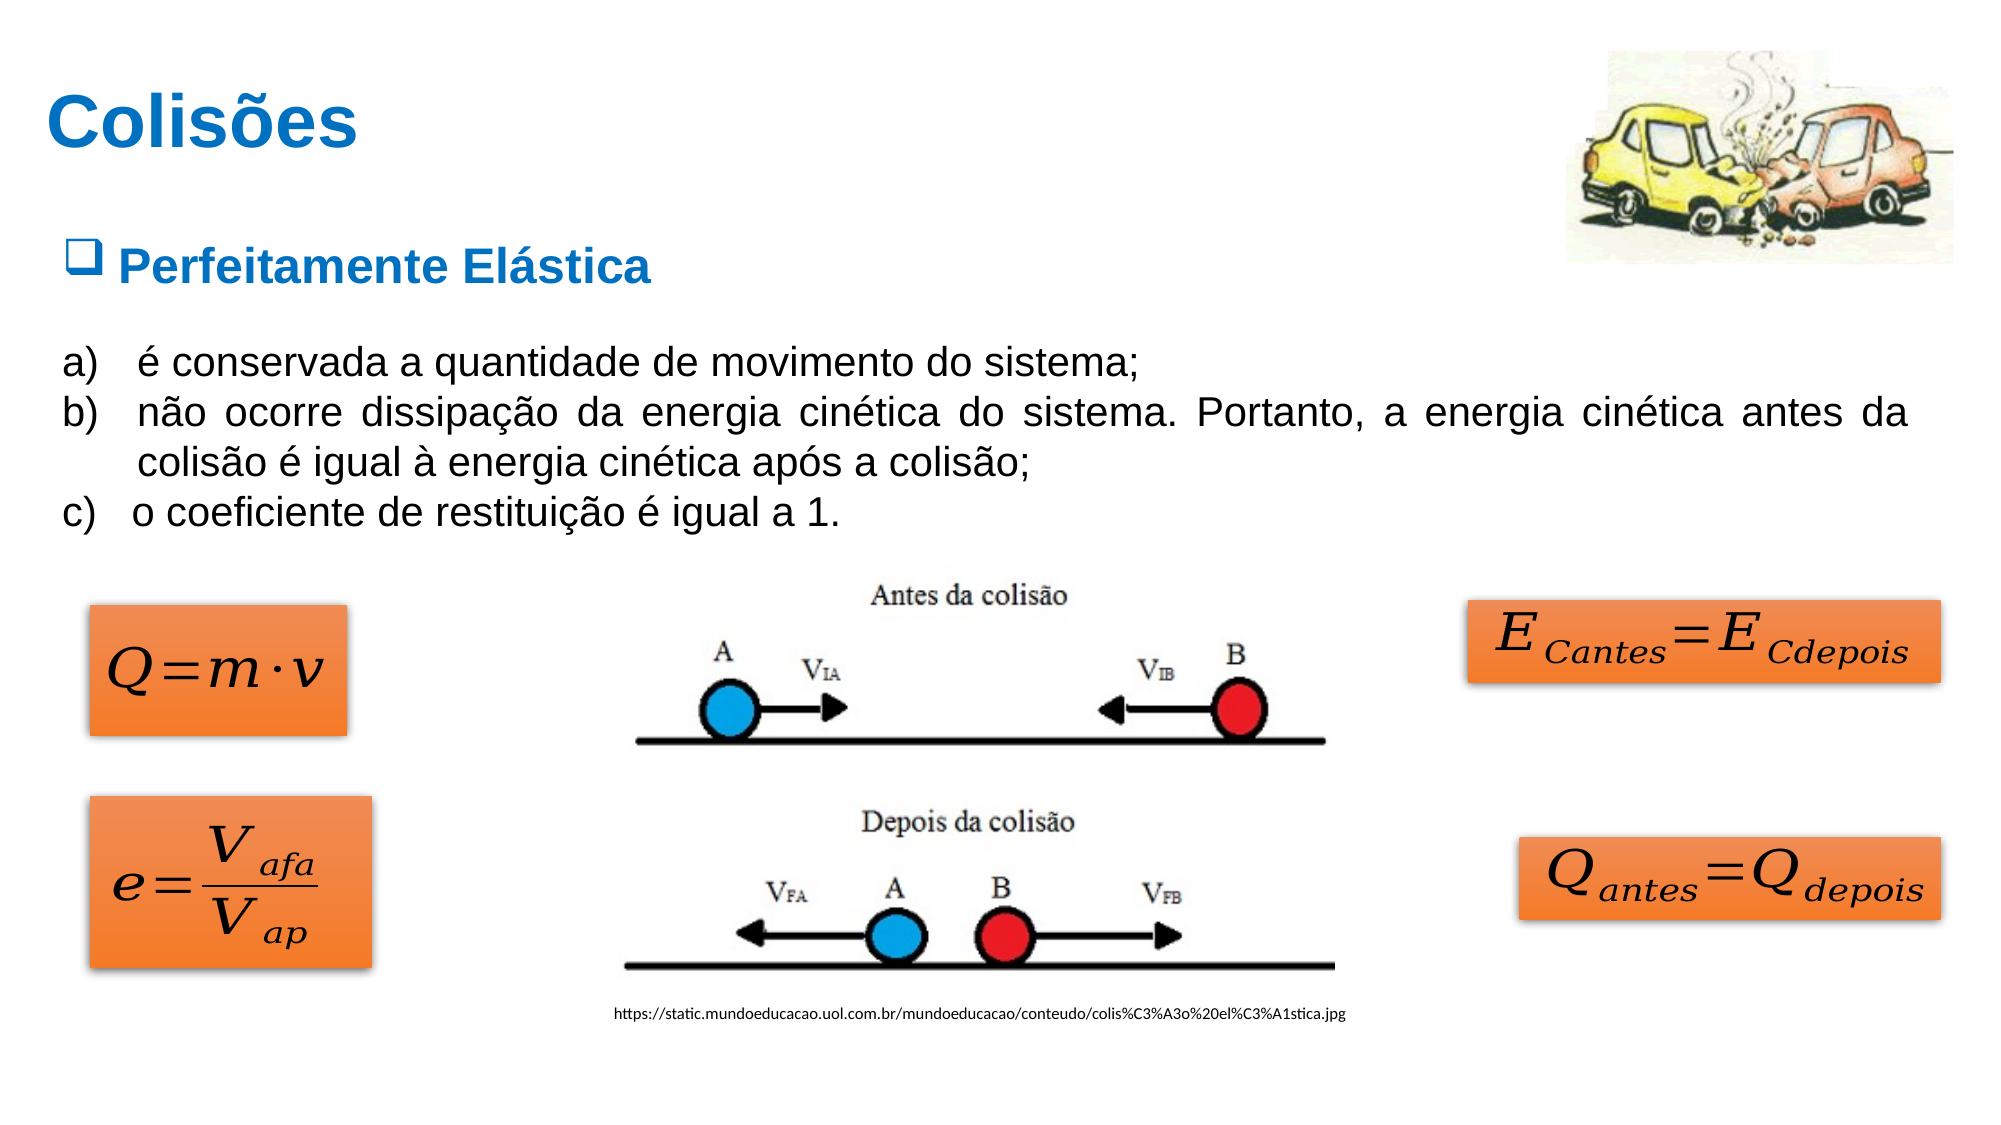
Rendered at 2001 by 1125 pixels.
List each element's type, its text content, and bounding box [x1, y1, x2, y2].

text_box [90, 605, 348, 736]
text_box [90, 796, 372, 968]
text_box https://static.mundoeducacao.uol.com.br/mundoeducacao/conteudo/colis%C3%A3o%20el%C3%A1stica.jpg [598, 995, 1363, 1031]
text_box Perfeitamente Elástica [47, 196, 976, 301]
text_box Colisões [31, 20, 450, 170]
text_box [1519, 837, 1941, 920]
picture [616, 562, 1335, 996]
text_box é conservada a quantidade de movimento do sistema; não ocorre dissipação da energia cinética do sistema. Portanto, a energia cinética antes da colisão é igual à energia cinética após a colisão; c) o coeficiente de restituição é igual a 1. [47, 326, 1924, 542]
text_box [1467, 600, 1941, 683]
picture [1566, 48, 1957, 266]
